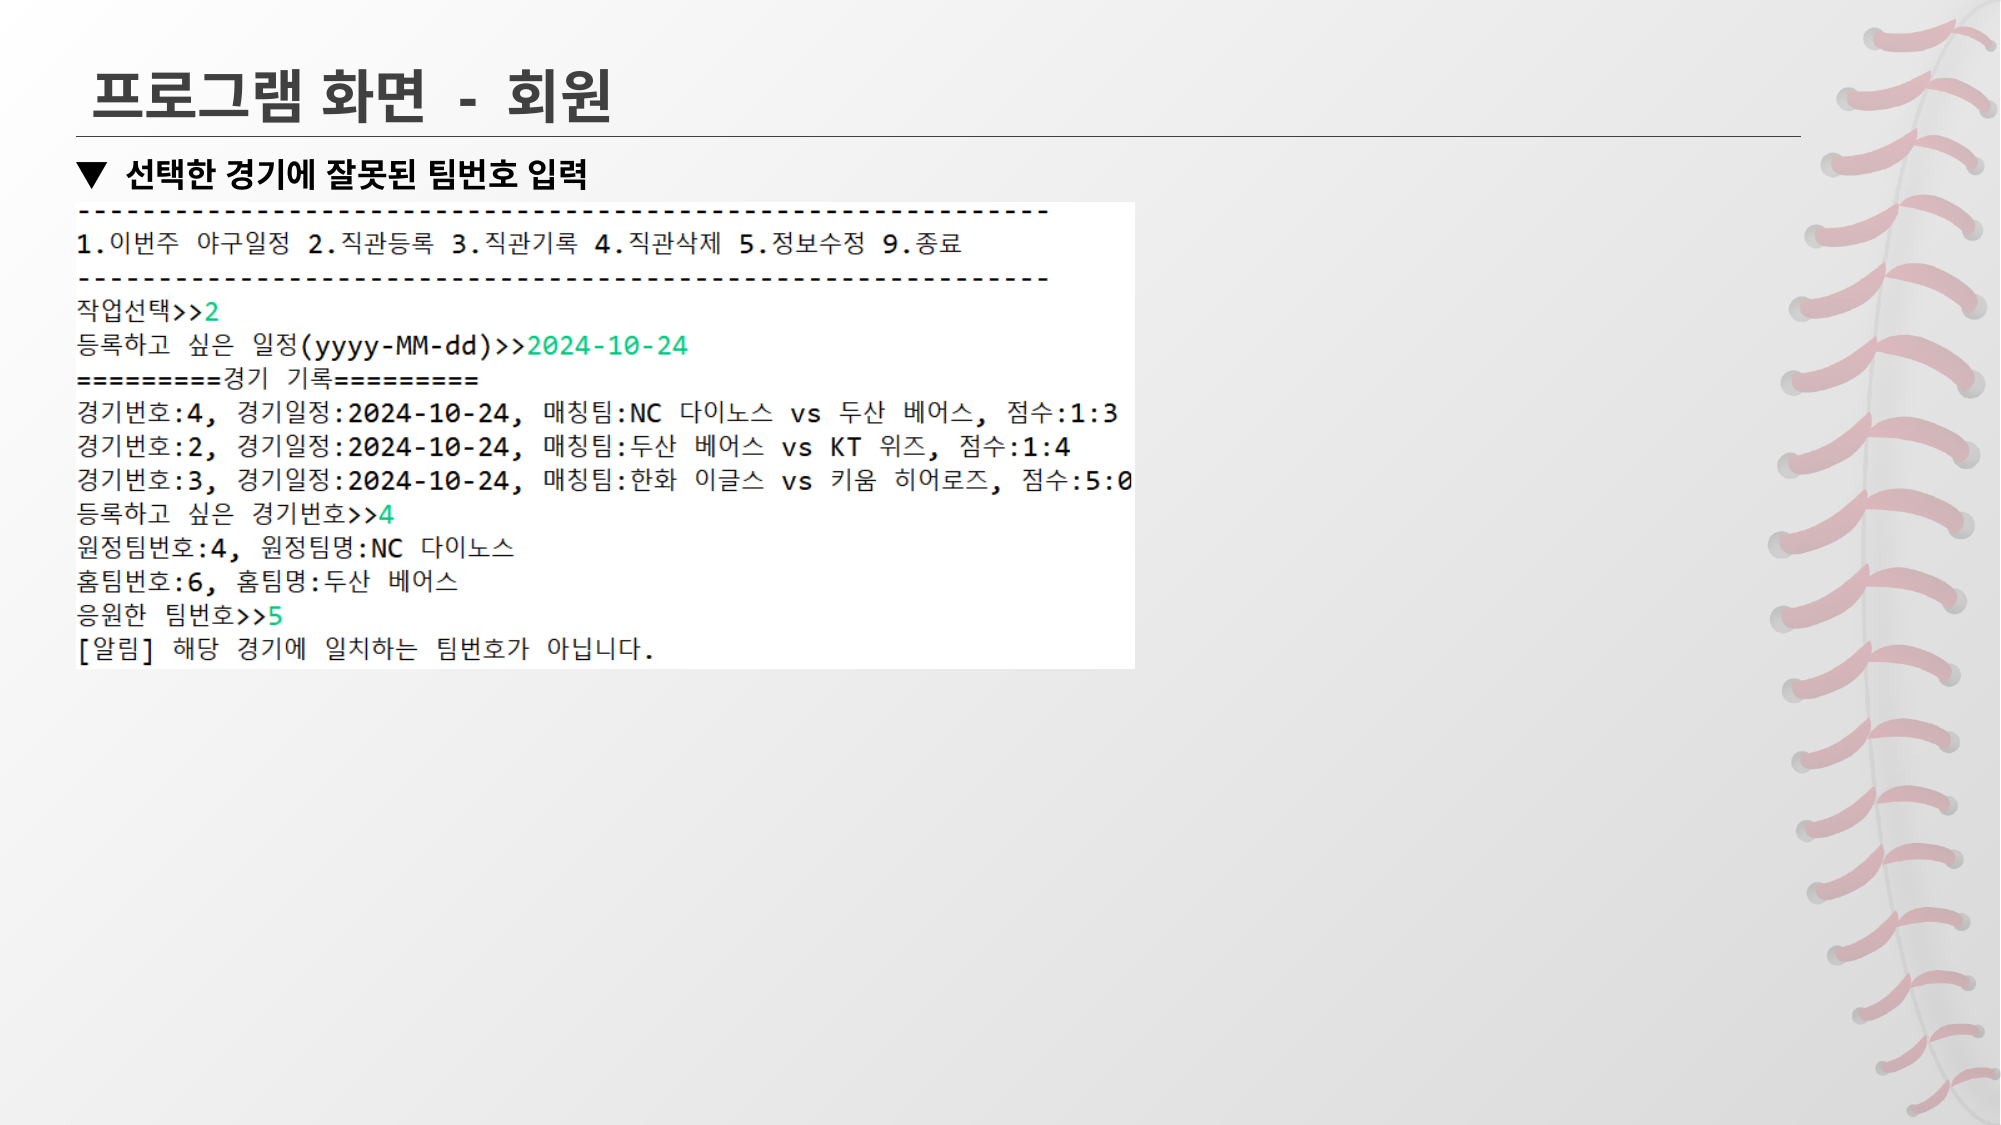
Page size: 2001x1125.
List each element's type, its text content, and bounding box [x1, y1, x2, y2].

text_box ▼ 선택한 경기에 잘못된 팀번호 입력 [60, 147, 614, 202]
picture [76, 202, 1135, 669]
title 프로그램 화면 - 회원 [76, 63, 1802, 137]
